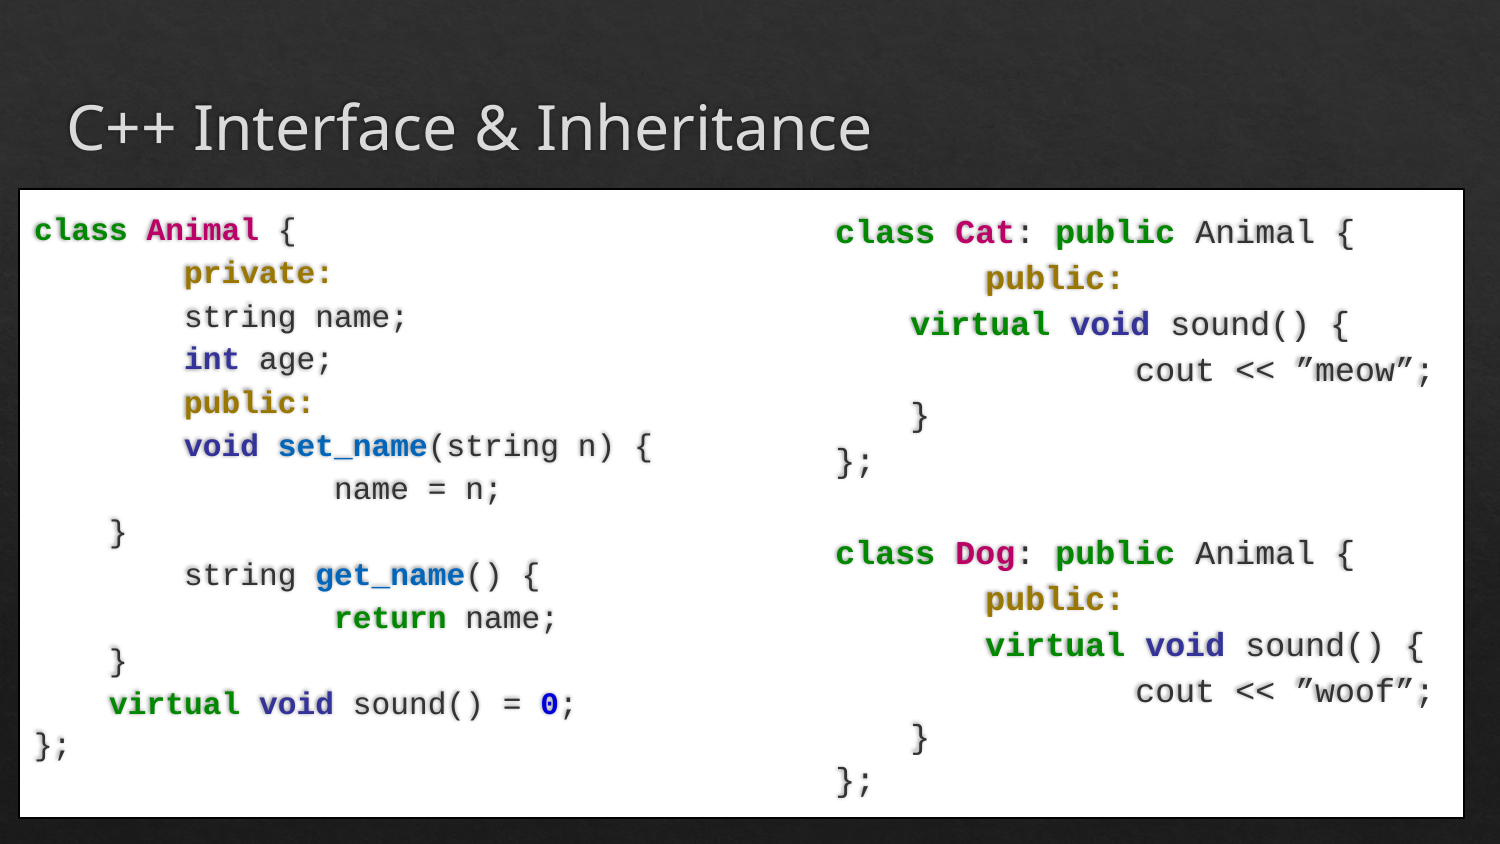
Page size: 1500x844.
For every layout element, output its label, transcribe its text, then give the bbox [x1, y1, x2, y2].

title C++ Interface & Inheritance [51, 72, 1449, 167]
list class Animal { private: string name; int age; public: void set_name(string n) { name = n; } string get_name() { return name; } virtual void sound() = 0; }; [19, 189, 762, 750]
picture [0, 0, 1500, 844]
text_box [19, 189, 1464, 819]
list class Cat: public Animal { public: virtual void sound() { cout << ”meow”; } }; class Dog: public Animal { public: virtual void sound() { cout << ”woof”; } }; [820, 189, 1500, 750]
